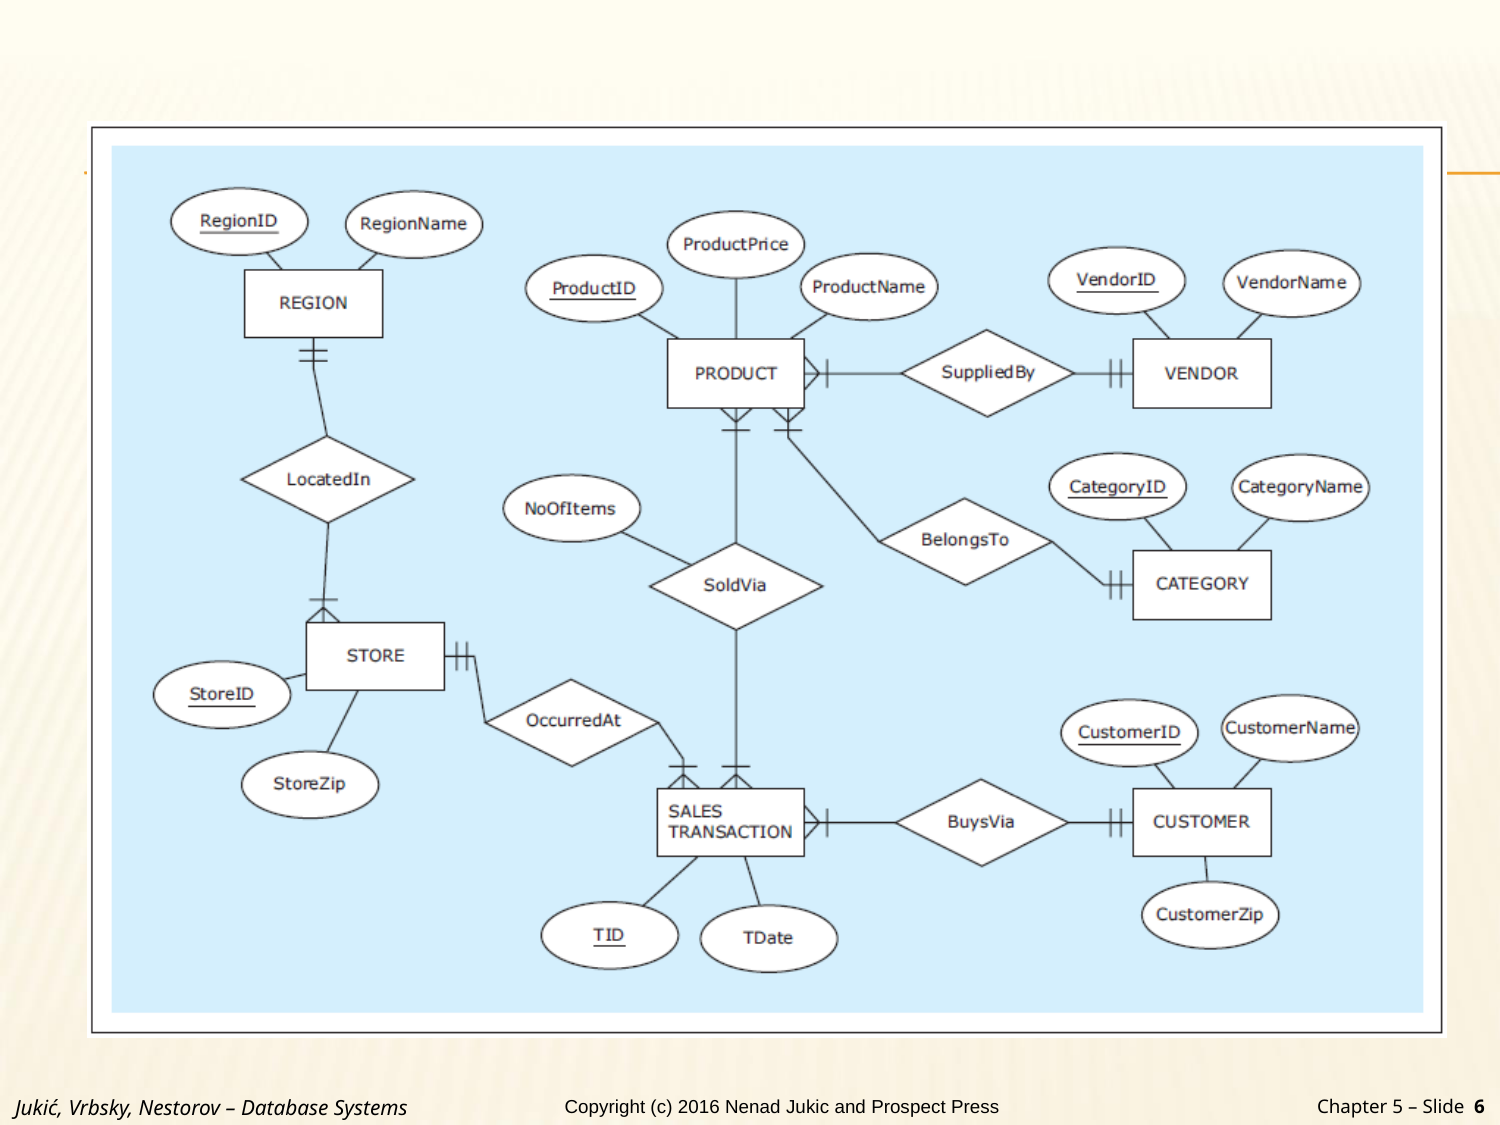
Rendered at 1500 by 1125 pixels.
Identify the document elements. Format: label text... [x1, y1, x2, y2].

slide_number Chapter 5 – Slide 6 [1299, 1087, 1500, 1125]
footer Jukić, Vrbsky, Nestorov – Database Systems [0, 1087, 625, 1125]
picture [0, 0, 1500, 1125]
